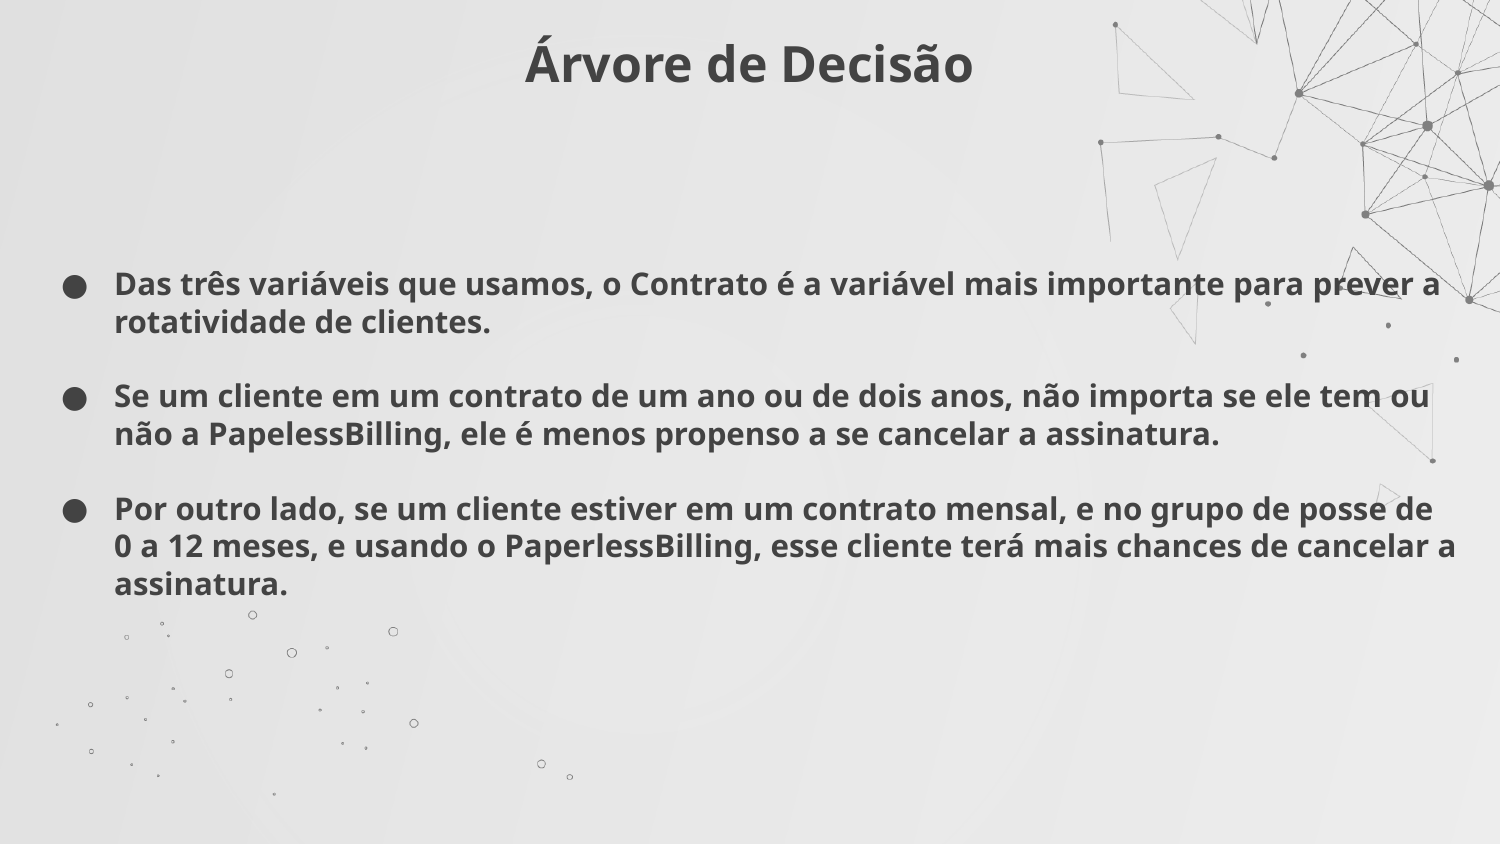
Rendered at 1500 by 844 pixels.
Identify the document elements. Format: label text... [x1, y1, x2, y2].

picture [0, 0, 1500, 844]
title Das três variáveis que usamos, o Contrato é a variável mais importante para prever a rotatividade de clientes. Se um cliente em um contrato de um ano ou de dois anos, não importa se ele tem ou não a PapelessBilling, ele é menos propenso a se cancelar a assinatura. Por outro lado, se um cliente estiver em um contrato mensal, e no grupo de posse de 0 a 12 meses, e usando o PaperlessBilling, esse cliente terá mais chances de cancelar a assinatura. [24, 212, 1476, 632]
title Árvore de Decisão [322, 17, 1178, 173]
